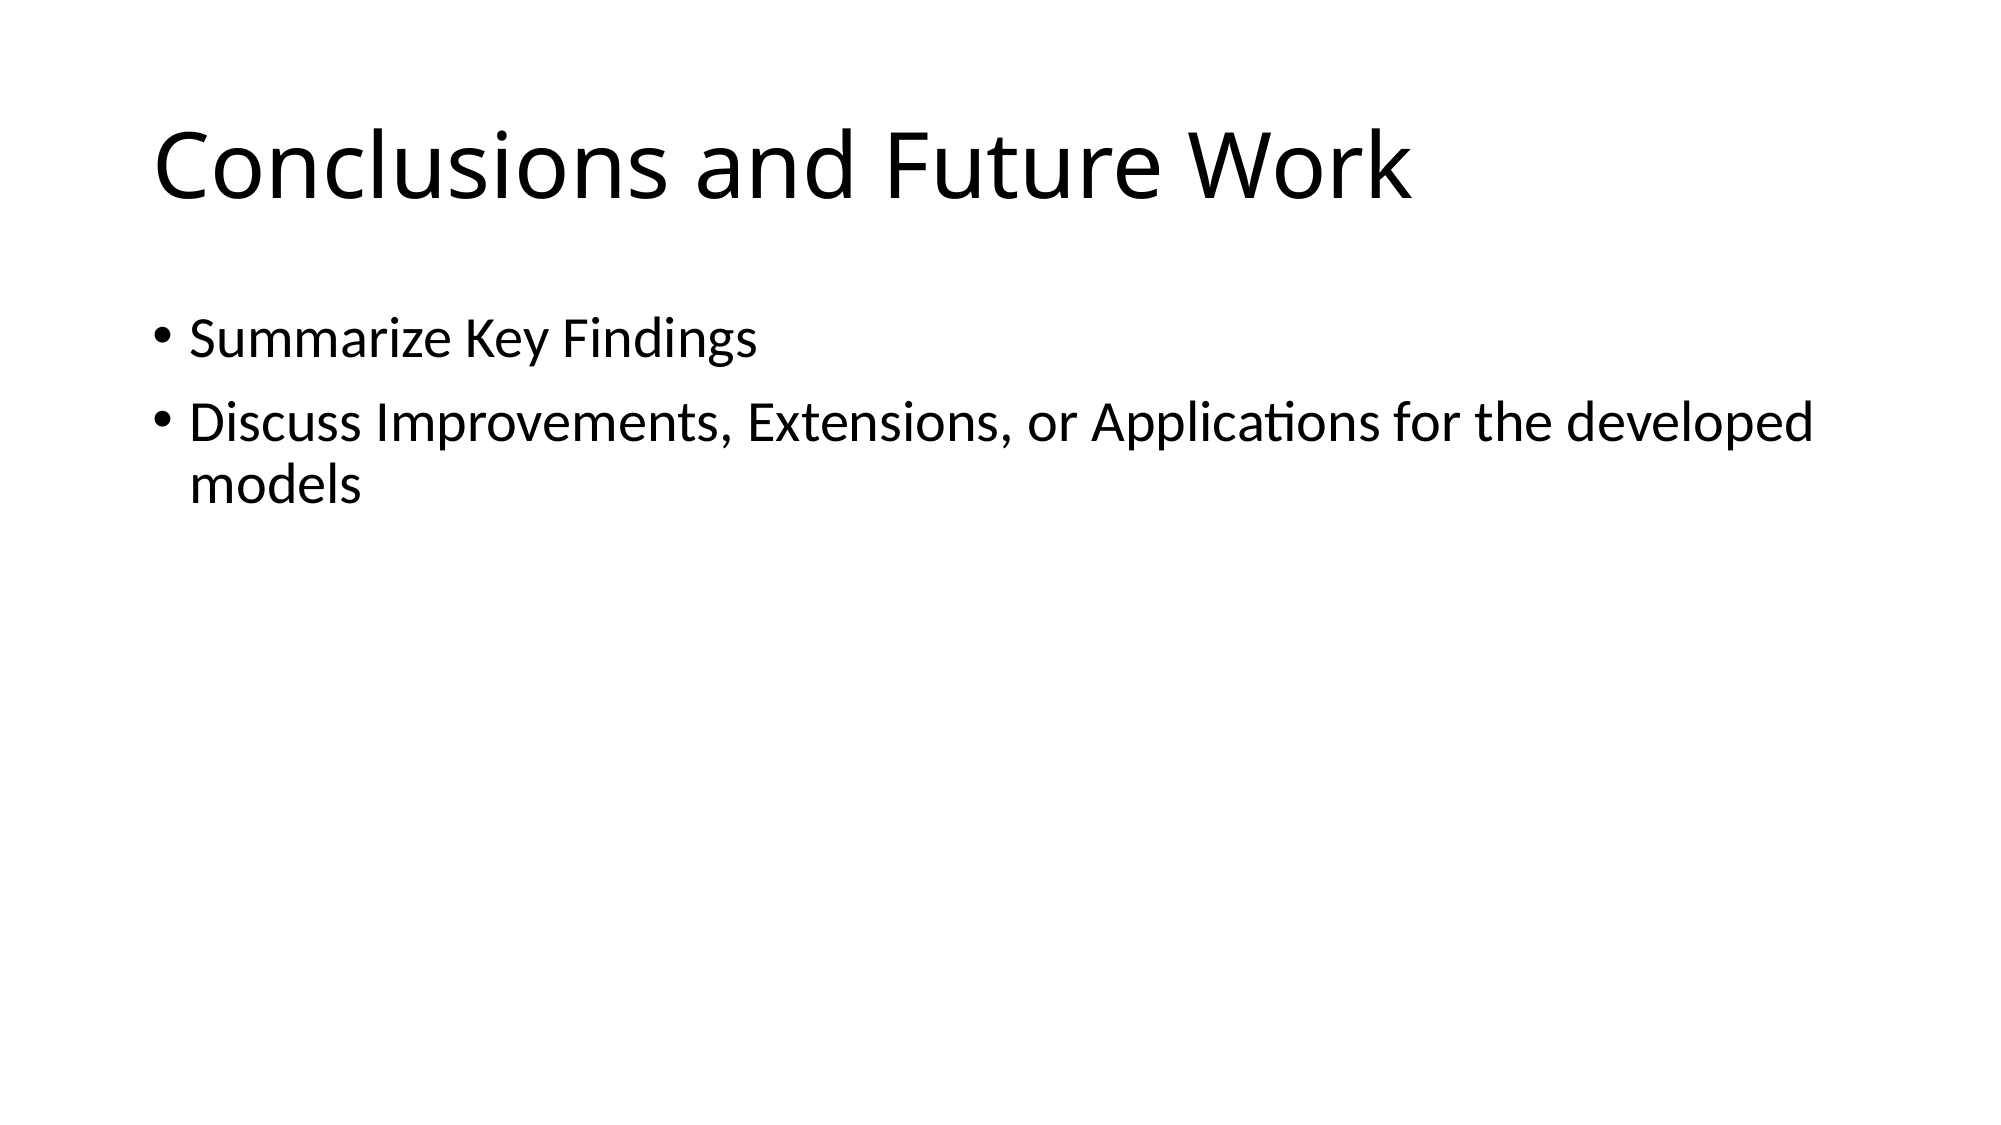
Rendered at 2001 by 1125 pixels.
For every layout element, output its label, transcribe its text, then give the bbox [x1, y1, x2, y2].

list Summarize Key Findings Discuss Improvements, Extensions, or Applications for the developed models [137, 299, 1863, 1014]
title Conclusions and Future Work [137, 59, 1863, 278]
